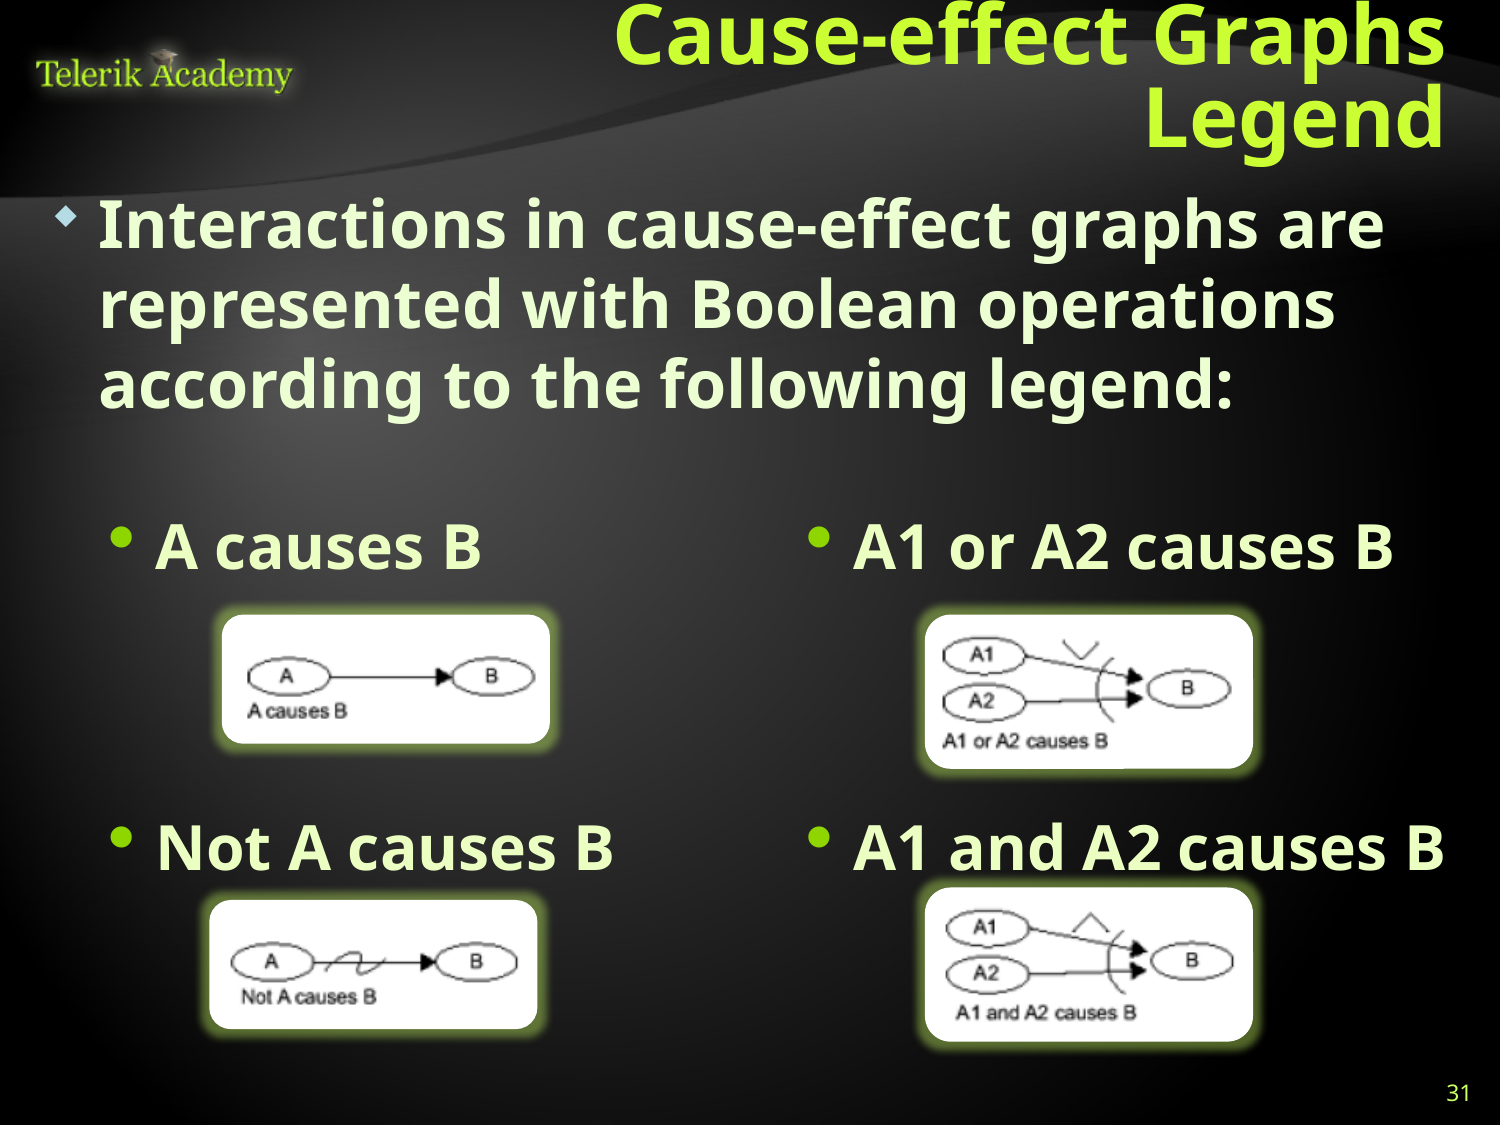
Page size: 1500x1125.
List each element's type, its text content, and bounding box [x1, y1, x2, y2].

title Cause-effect Graphs Legend [300, 12, 1463, 150]
slide_number 31 [209, 601, 564, 758]
text_box A causes B Not A causes B A1 or A2 causes B A1 and A2 causes B [37, 449, 1463, 1063]
picture [0, 0, 1500, 1125]
slide_number 31 [930, 1052, 1248, 1056]
list Interactions in cause-effect graphs are represented with Boolean operations according to the following legend: [37, 174, 1463, 438]
slide_number 31 [1412, 1074, 1488, 1113]
